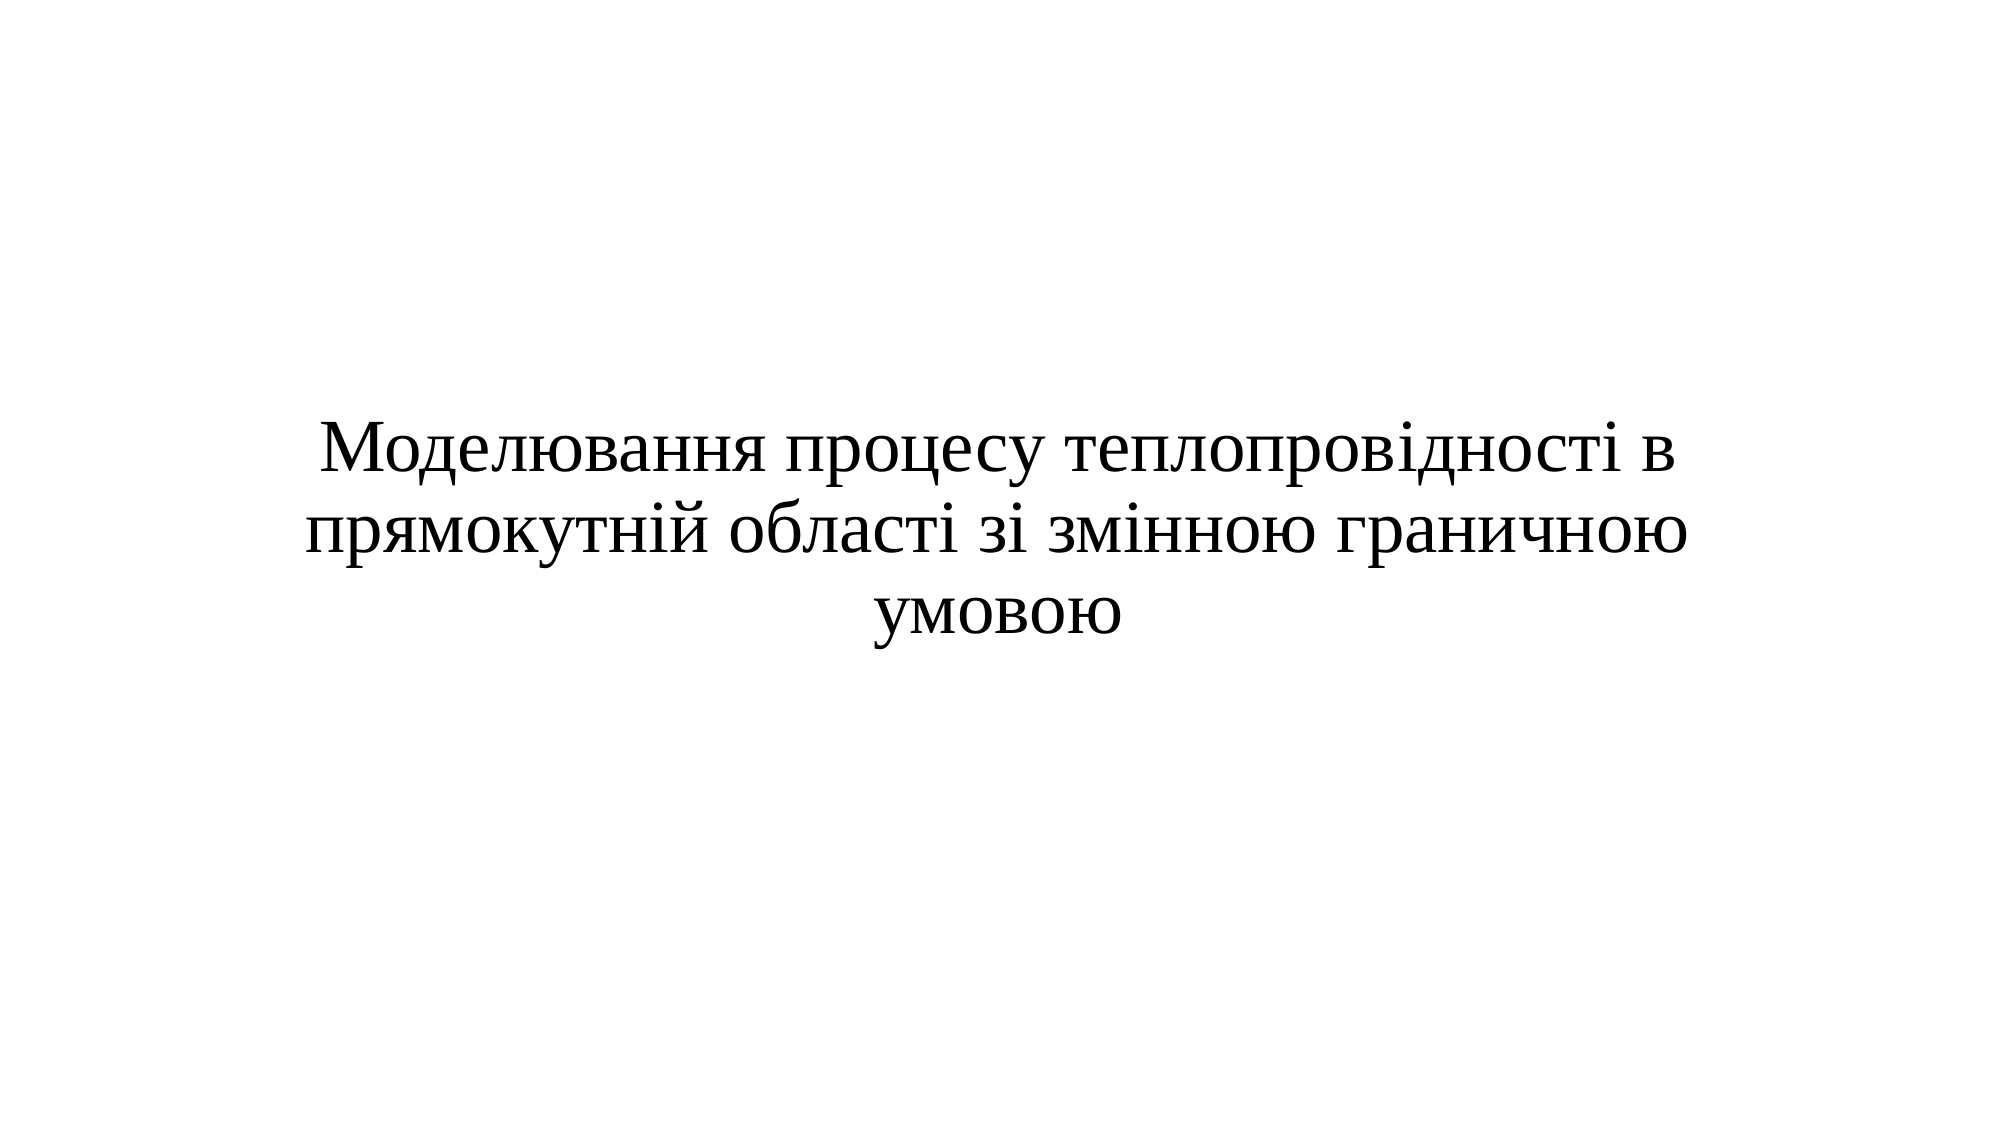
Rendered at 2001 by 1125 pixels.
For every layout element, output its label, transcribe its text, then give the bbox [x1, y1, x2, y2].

title Моделювання процесу теплопровідності в прямокутній області зі змінною граничною умовою [248, 265, 1749, 657]
